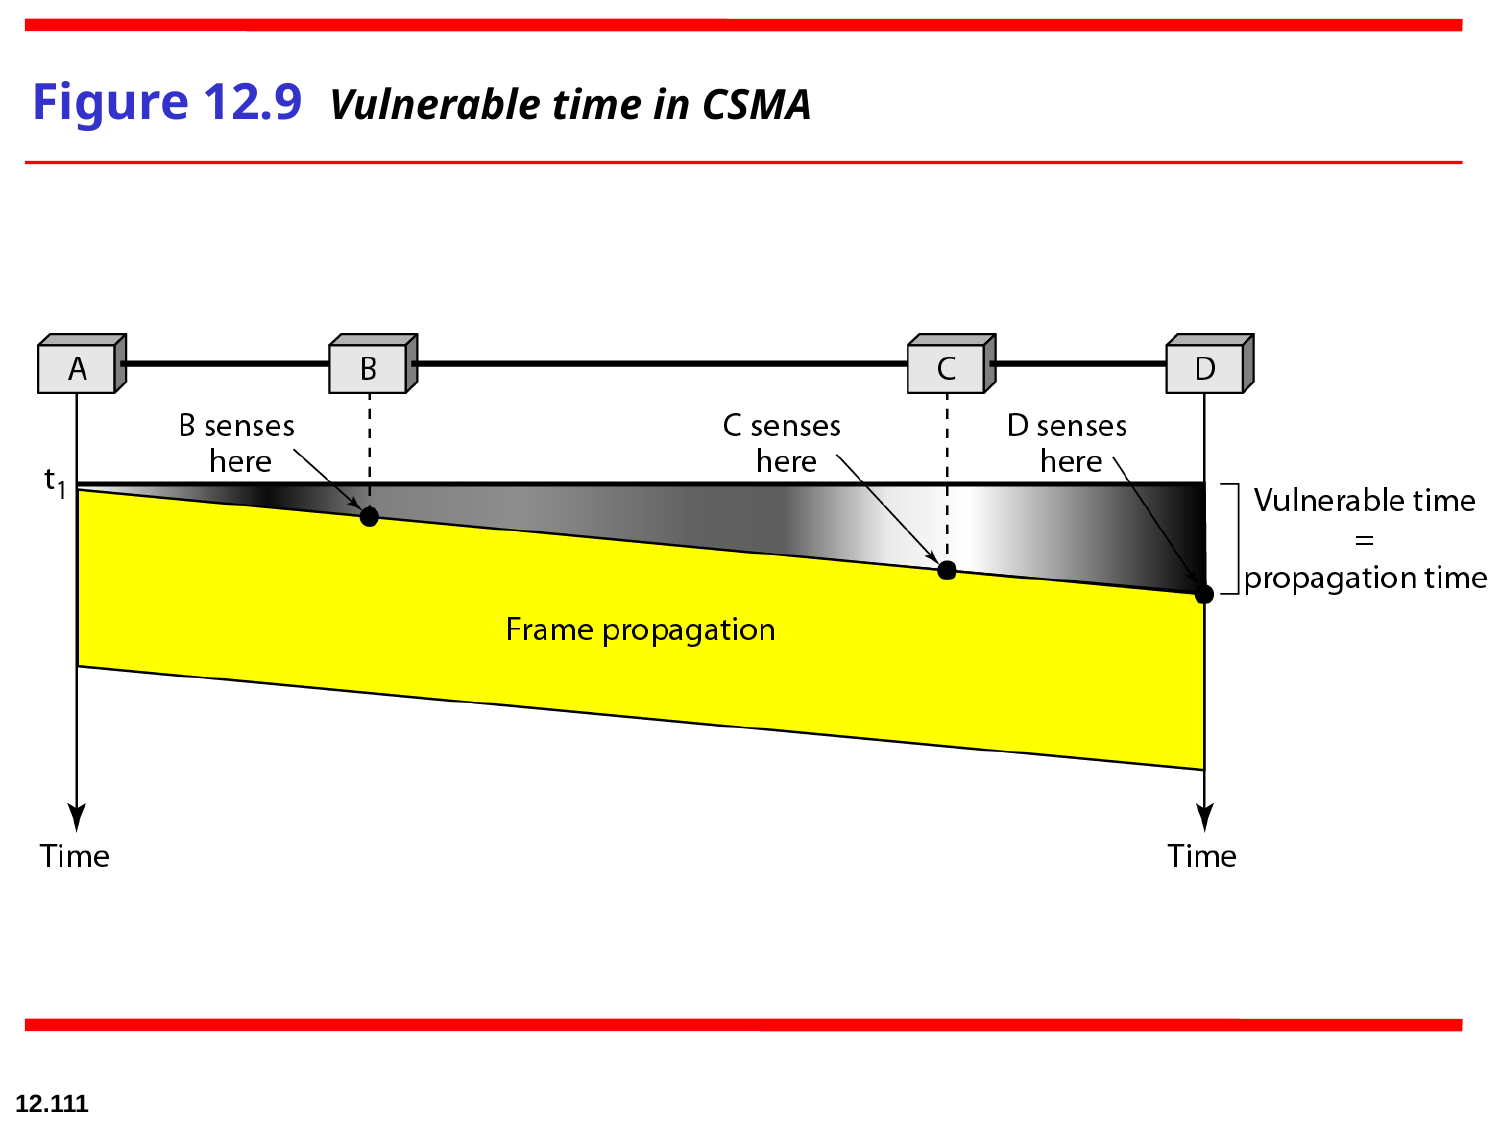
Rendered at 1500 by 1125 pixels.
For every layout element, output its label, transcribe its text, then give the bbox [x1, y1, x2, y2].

picture [37, 333, 1488, 876]
text_box Figure 12.9 Vulnerable time in CSMA [16, 62, 828, 138]
slide_number 12.111 [0, 1049, 313, 1125]
